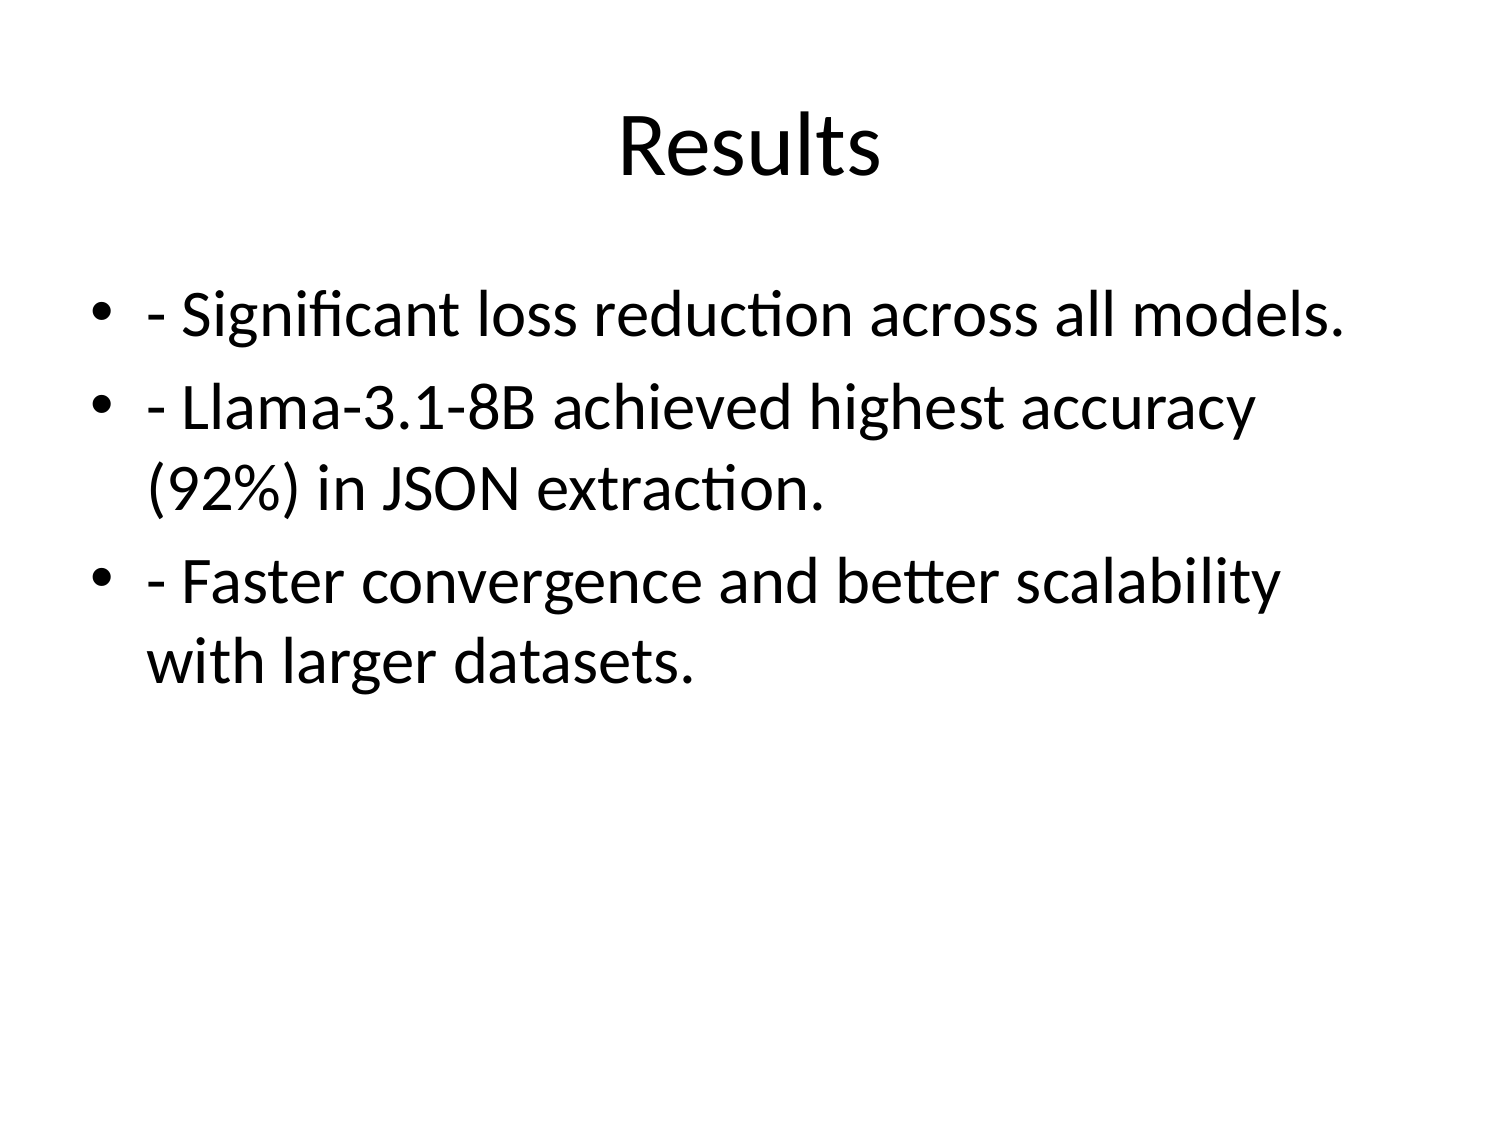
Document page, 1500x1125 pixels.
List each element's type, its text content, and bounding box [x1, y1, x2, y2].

title Results [75, 45, 1425, 233]
list - Significant loss reduction across all models. - Llama-3.1-8B achieved highest accuracy (92%) in JSON extraction. - Faster convergence and better scalability with larger datasets. [75, 262, 1425, 1005]
